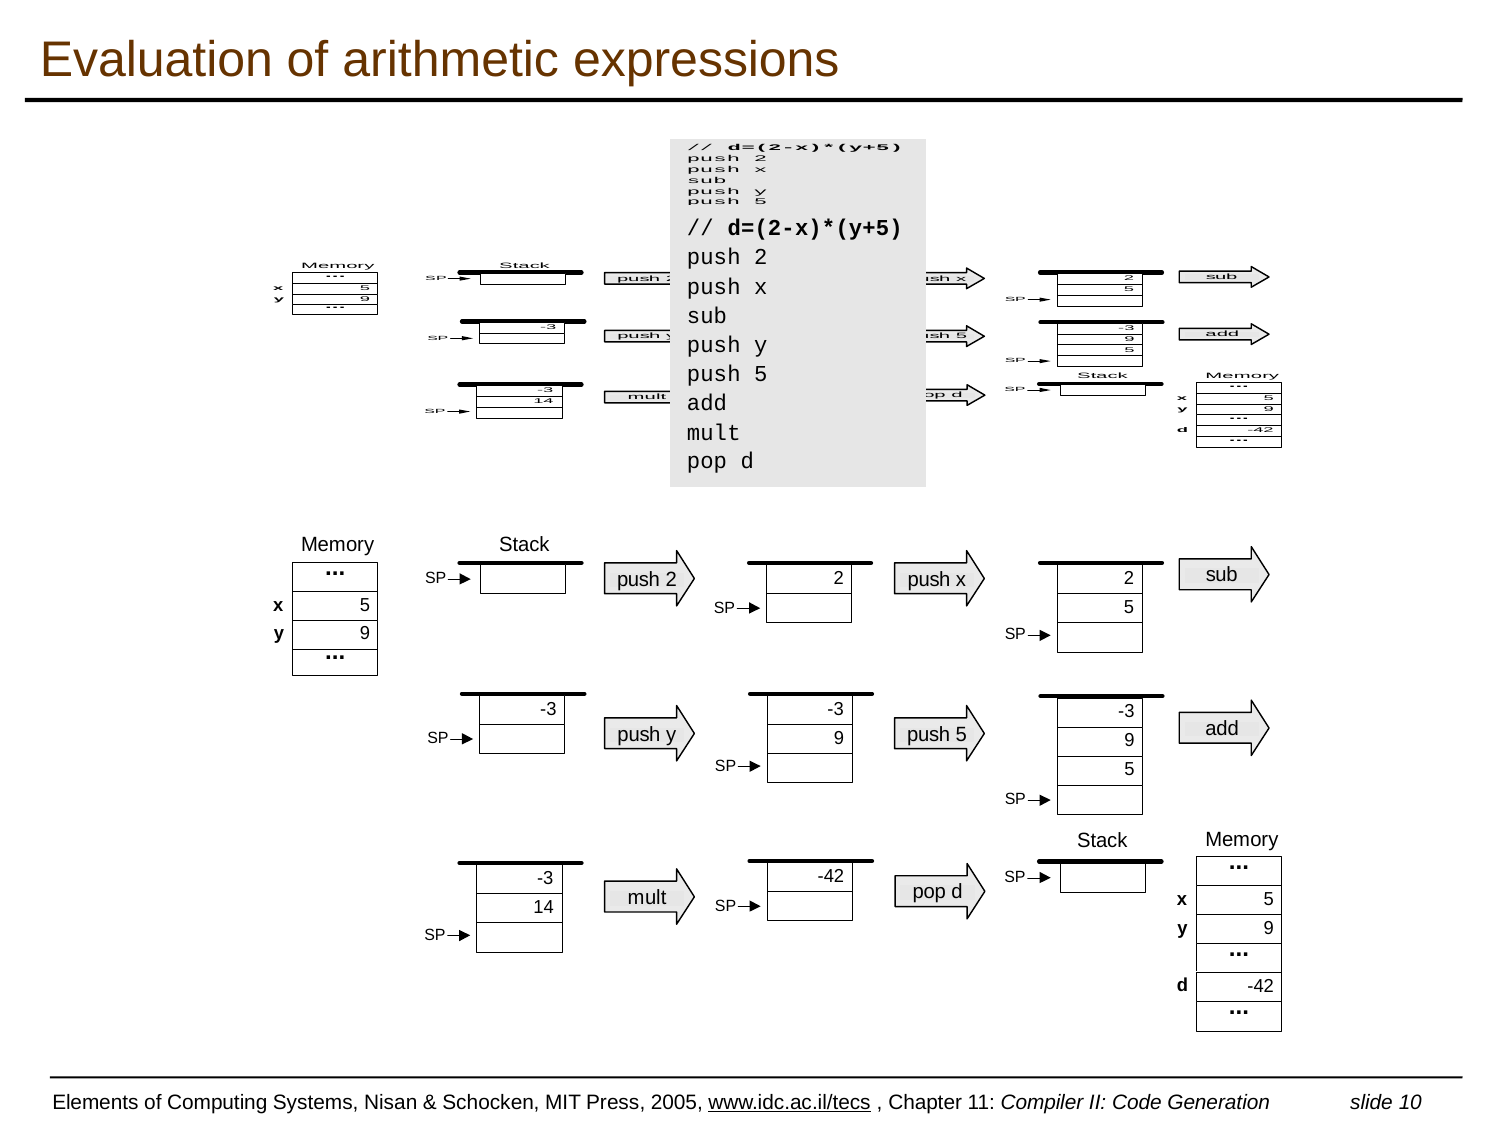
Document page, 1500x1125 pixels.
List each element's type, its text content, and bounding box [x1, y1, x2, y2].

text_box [212, 99, 1301, 1056]
title Evaluation of arithmetic expressions [24, 12, 1463, 100]
